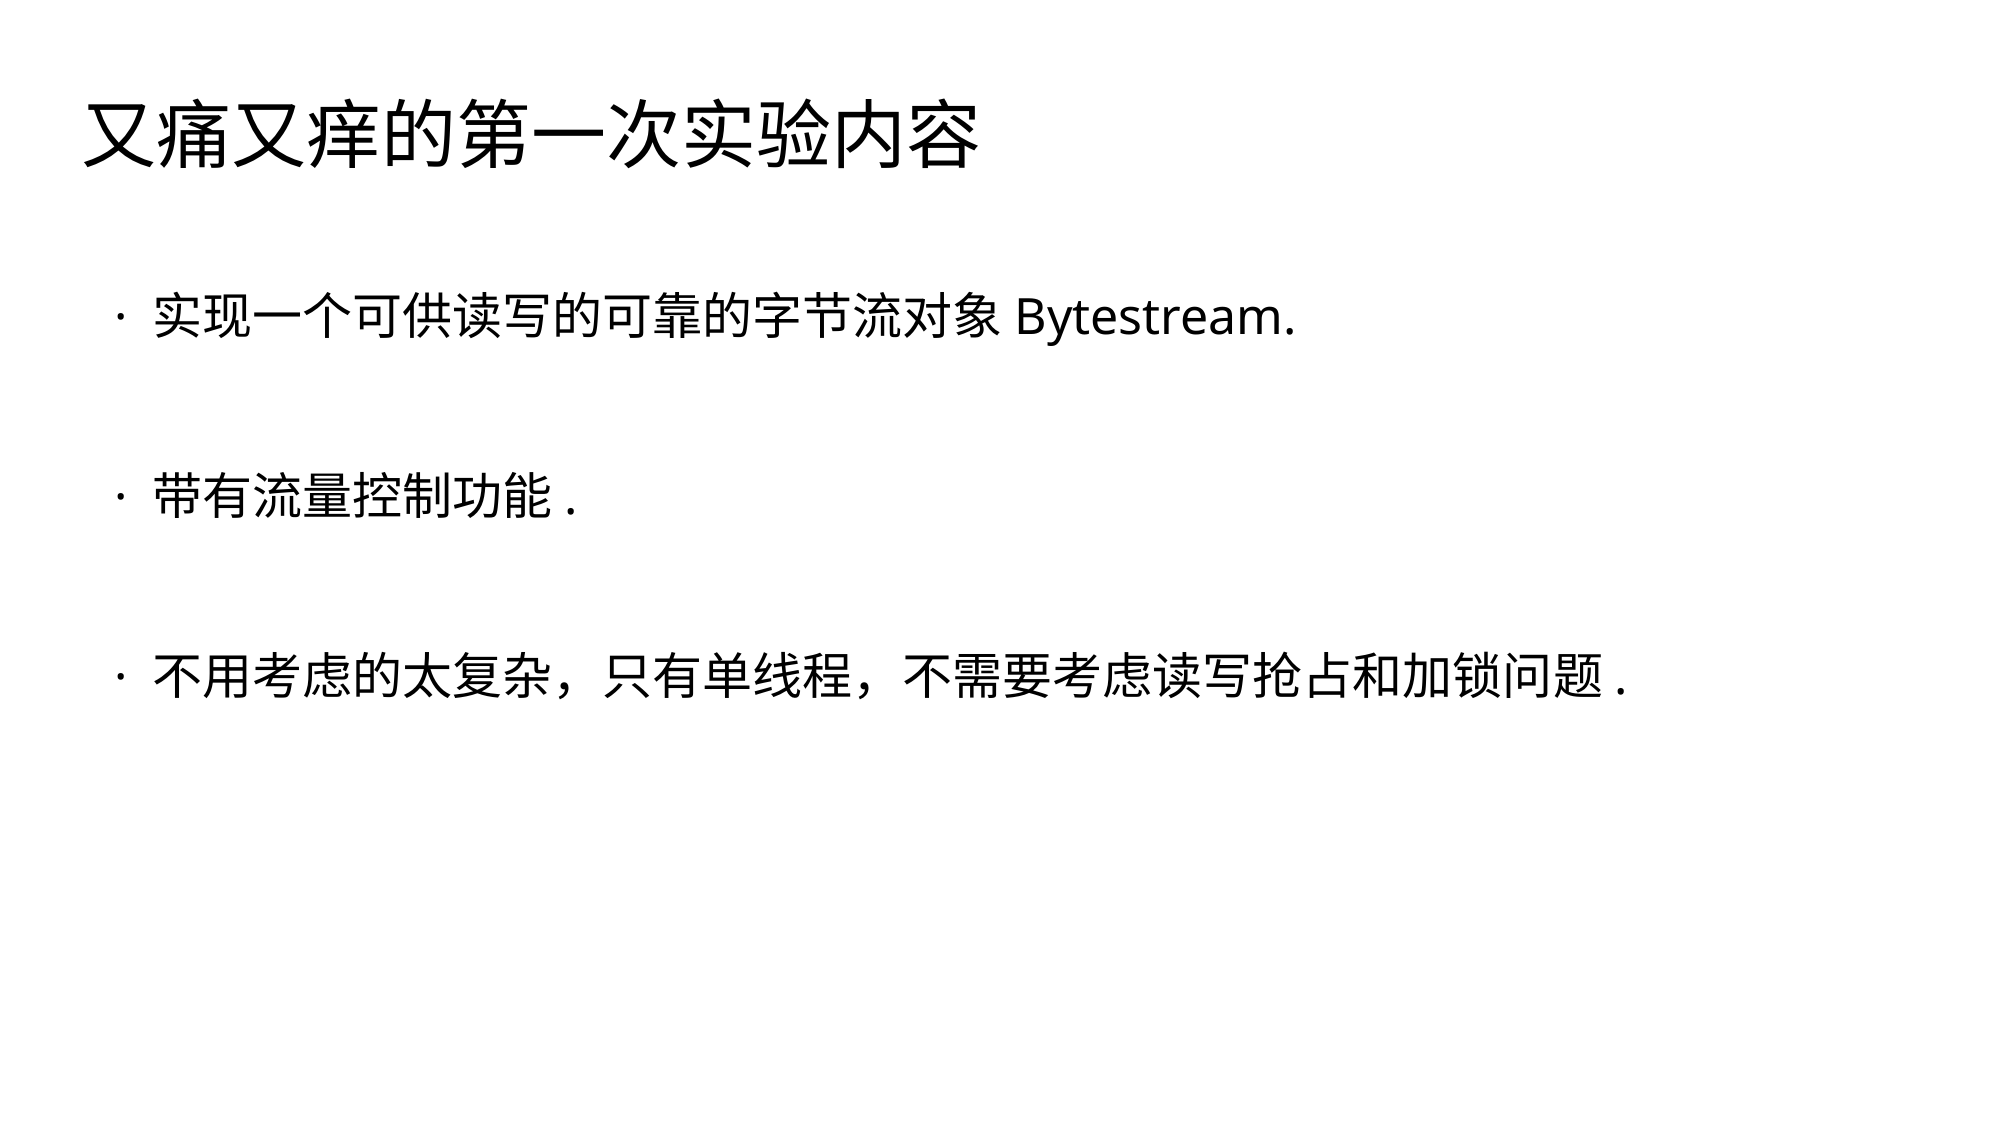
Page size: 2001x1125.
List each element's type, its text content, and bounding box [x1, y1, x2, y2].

text_box · 实现一个可供读写的可靠的字节流对象Bytestream. · 带有流量控制功能. · 不用考虑的太复杂，只有单线程，不需要考虑读写抢占和加锁问题. [99, 277, 1936, 1072]
title 又痛又痒的第一次实验内容 [66, 29, 1792, 247]
